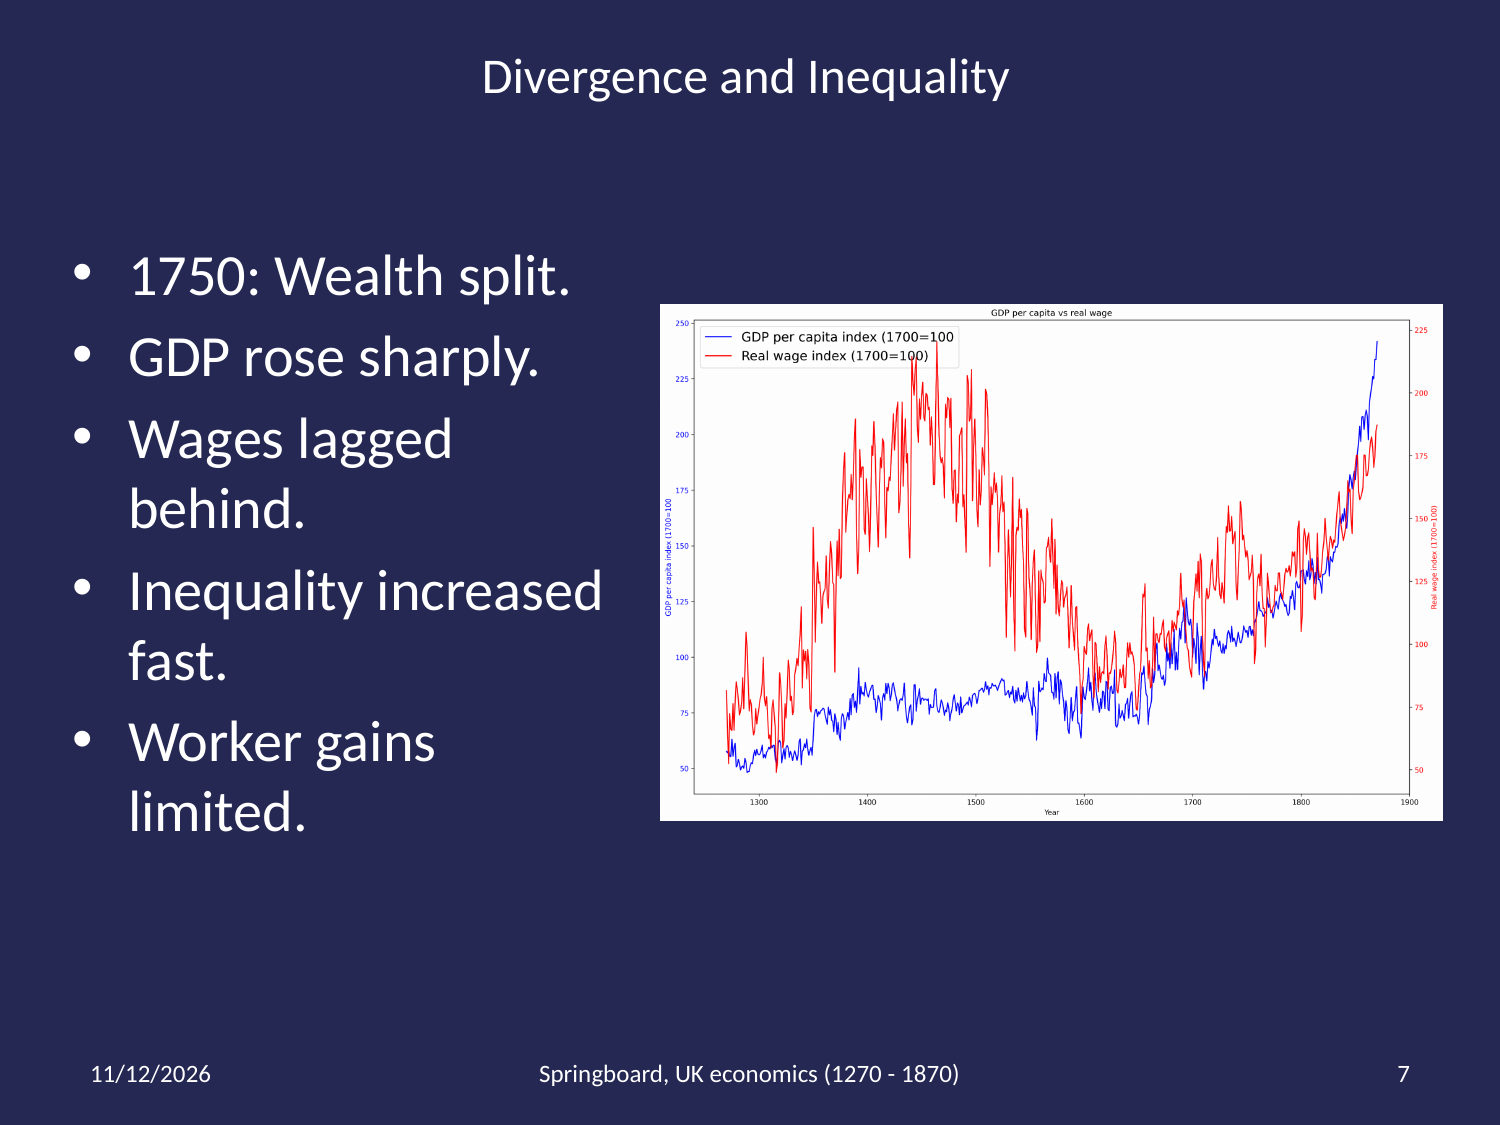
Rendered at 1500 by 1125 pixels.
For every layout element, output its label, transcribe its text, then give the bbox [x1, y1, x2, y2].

slide_number 7 [1074, 1042, 1425, 1103]
footer Springboard, UK economics (1270 - 1870) [512, 1042, 988, 1103]
title Divergence and Inequality [0, 0, 1493, 148]
list 1750: Wealth split. GDP rose sharply. Wages lagged behind. Inequality increased fast. Worker gains limited. [57, 148, 638, 1077]
picture [660, 303, 1444, 822]
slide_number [75, 1042, 425, 1103]
